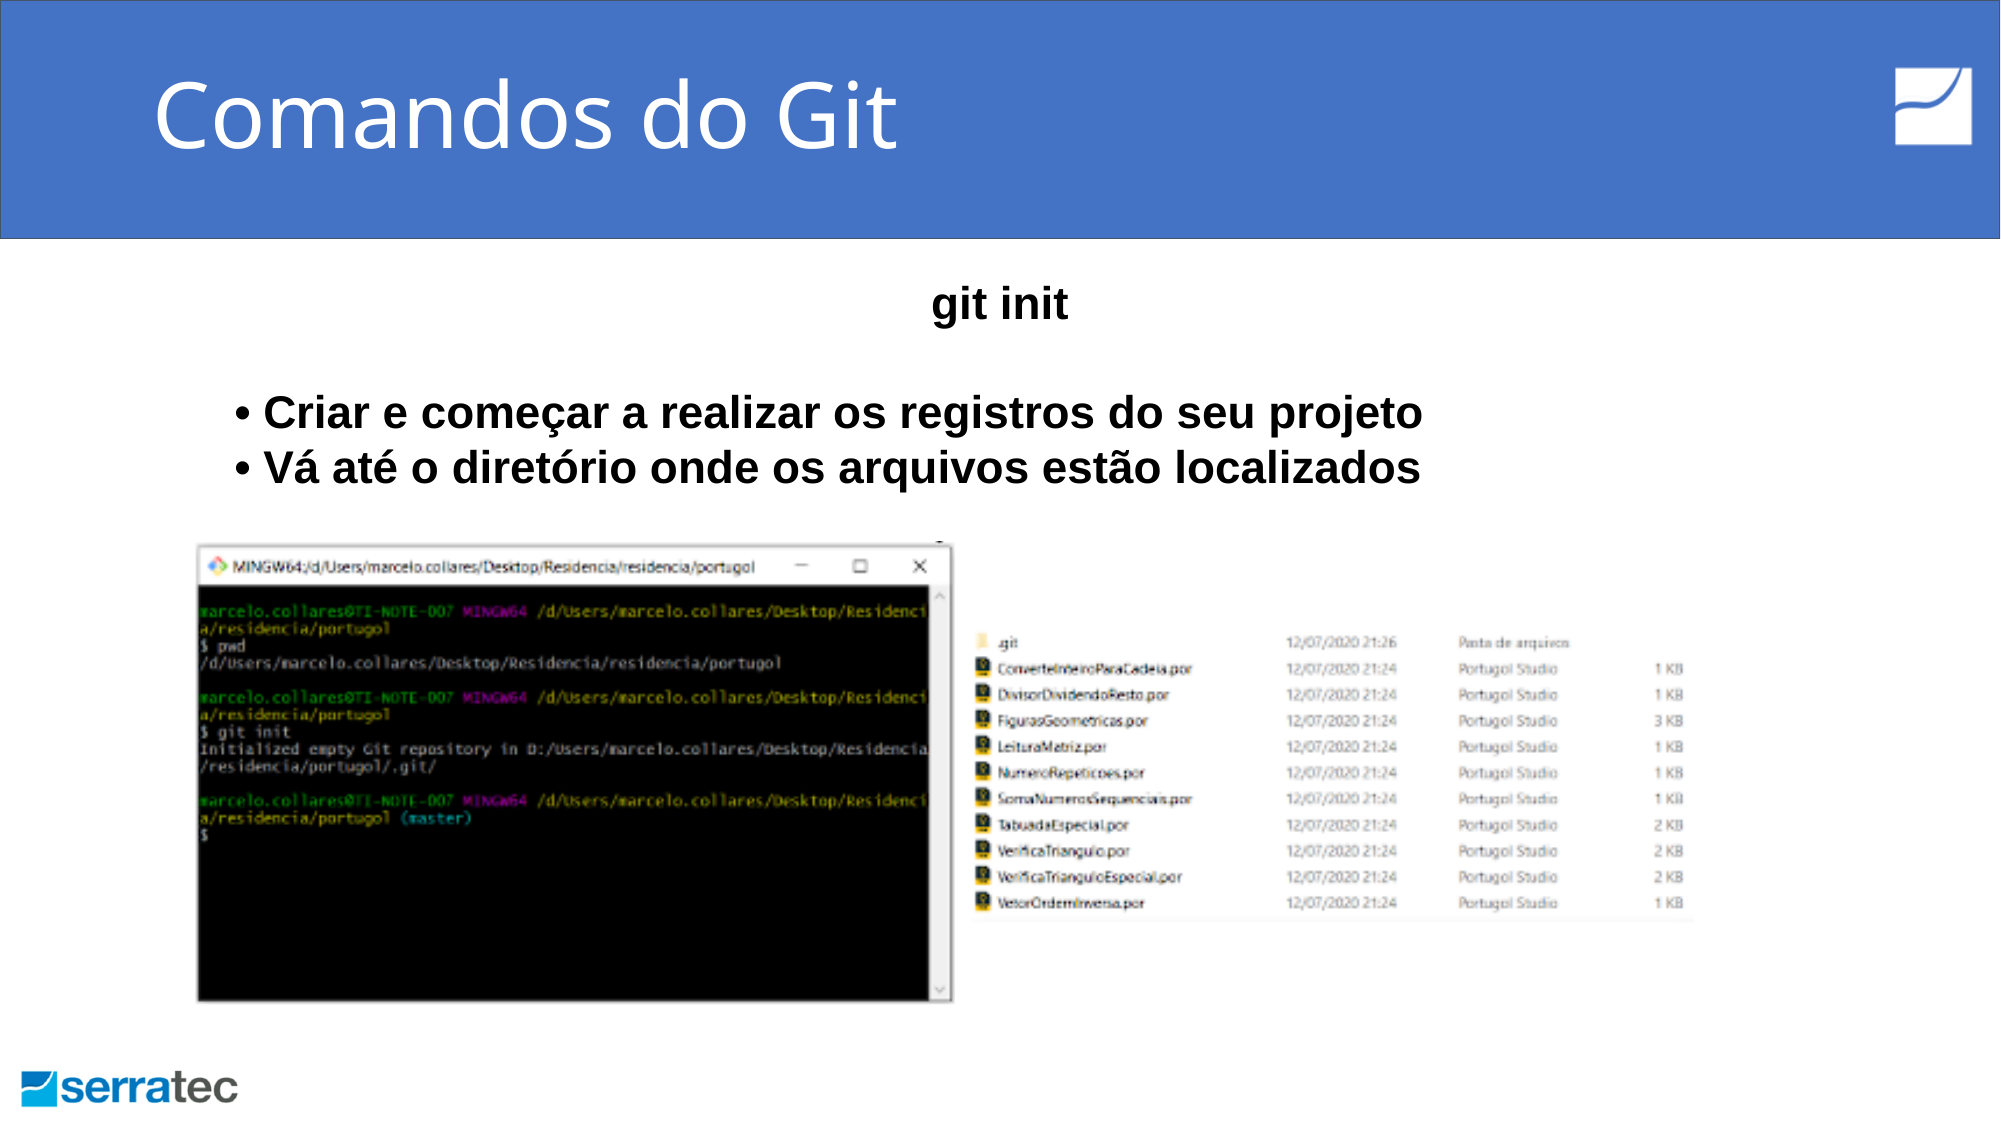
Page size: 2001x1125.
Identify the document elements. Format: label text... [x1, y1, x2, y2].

picture [1895, 65, 1976, 148]
title Comandos do Git [137, 9, 1863, 228]
picture [14, 1064, 247, 1113]
text_box git init • Criar e começar a realizar os registros do seu projeto • Vá até o diretório onde os arquivos estão localizados [219, 265, 1781, 501]
picture [192, 541, 1781, 1009]
